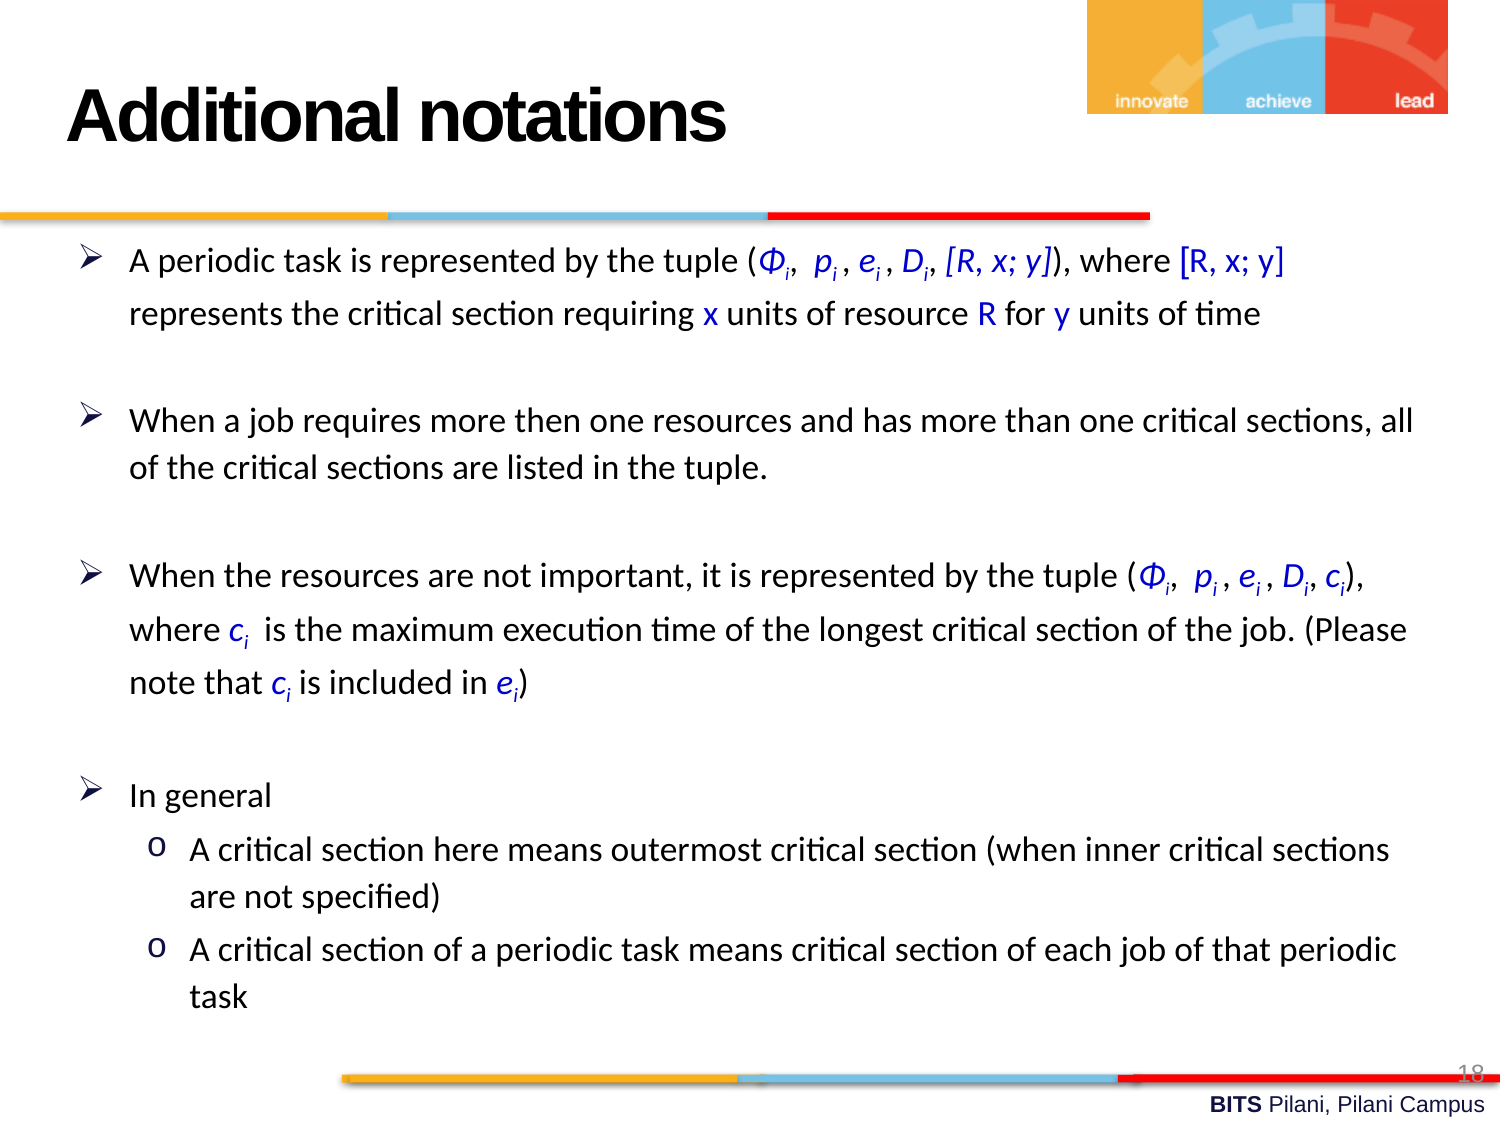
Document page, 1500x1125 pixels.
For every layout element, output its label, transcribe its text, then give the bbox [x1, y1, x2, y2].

list A periodic task is represented by the tuple (Φi, pi , ei , Di, [R, x; y]), where [R, x; y] represents the critical section requiring x units of resource R for y units of time When a job requires more then one resources and has more than one critical sections, all of the critical sections are listed in the tuple. When the resources are not important, it is represented by the tuple (Φi, pi , ei , Di, ci), where ci is the maximum execution time of the longest critical section of the job. (Please note that ci is included in ei) In general A critical section here means outermost critical section (when inner critical sections are not specified) A critical section of a periodic task means critical section of each job of that periodic task [62, 224, 1451, 1026]
list Additional notations [49, 24, 1088, 213]
picture [1087, 0, 1448, 114]
slide_number 18 [1149, 1042, 1500, 1103]
